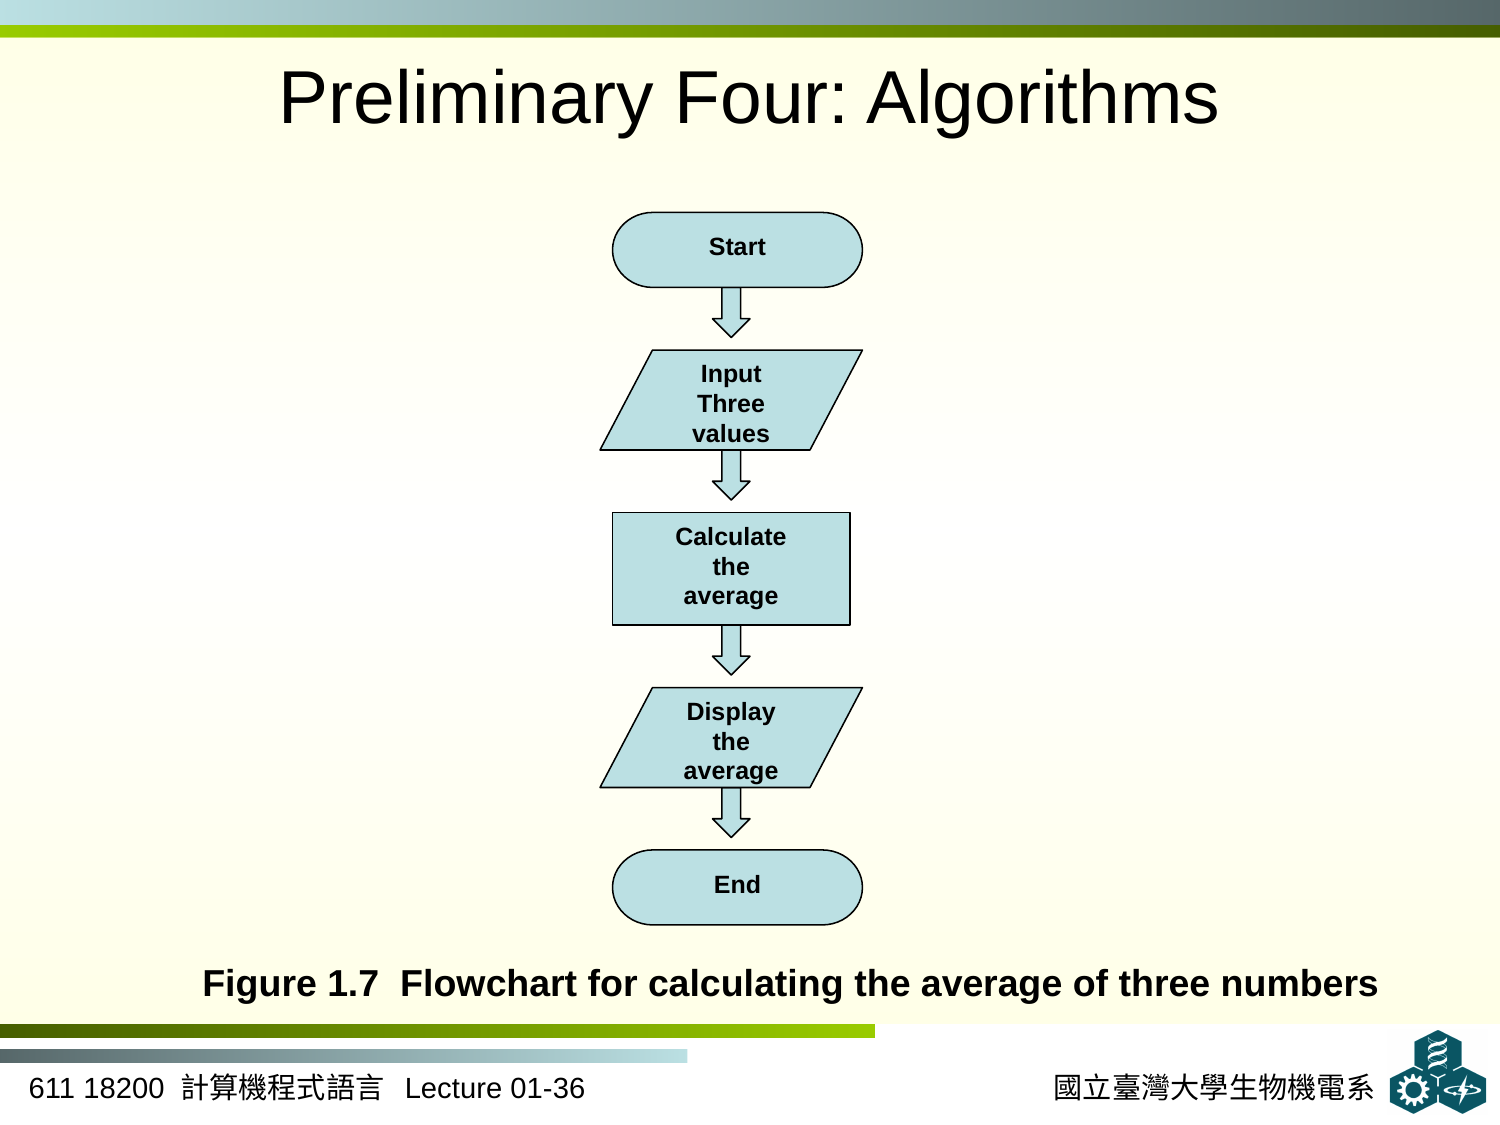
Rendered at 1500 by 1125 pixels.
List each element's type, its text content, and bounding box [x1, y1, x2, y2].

title Preliminary Four: Algorithms [87, 0, 1413, 188]
text_box Figure 1.7 Flowchart for calculating the average of three numbers [187, 951, 1413, 1012]
picture [1387, 1029, 1488, 1115]
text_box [599, 212, 863, 926]
